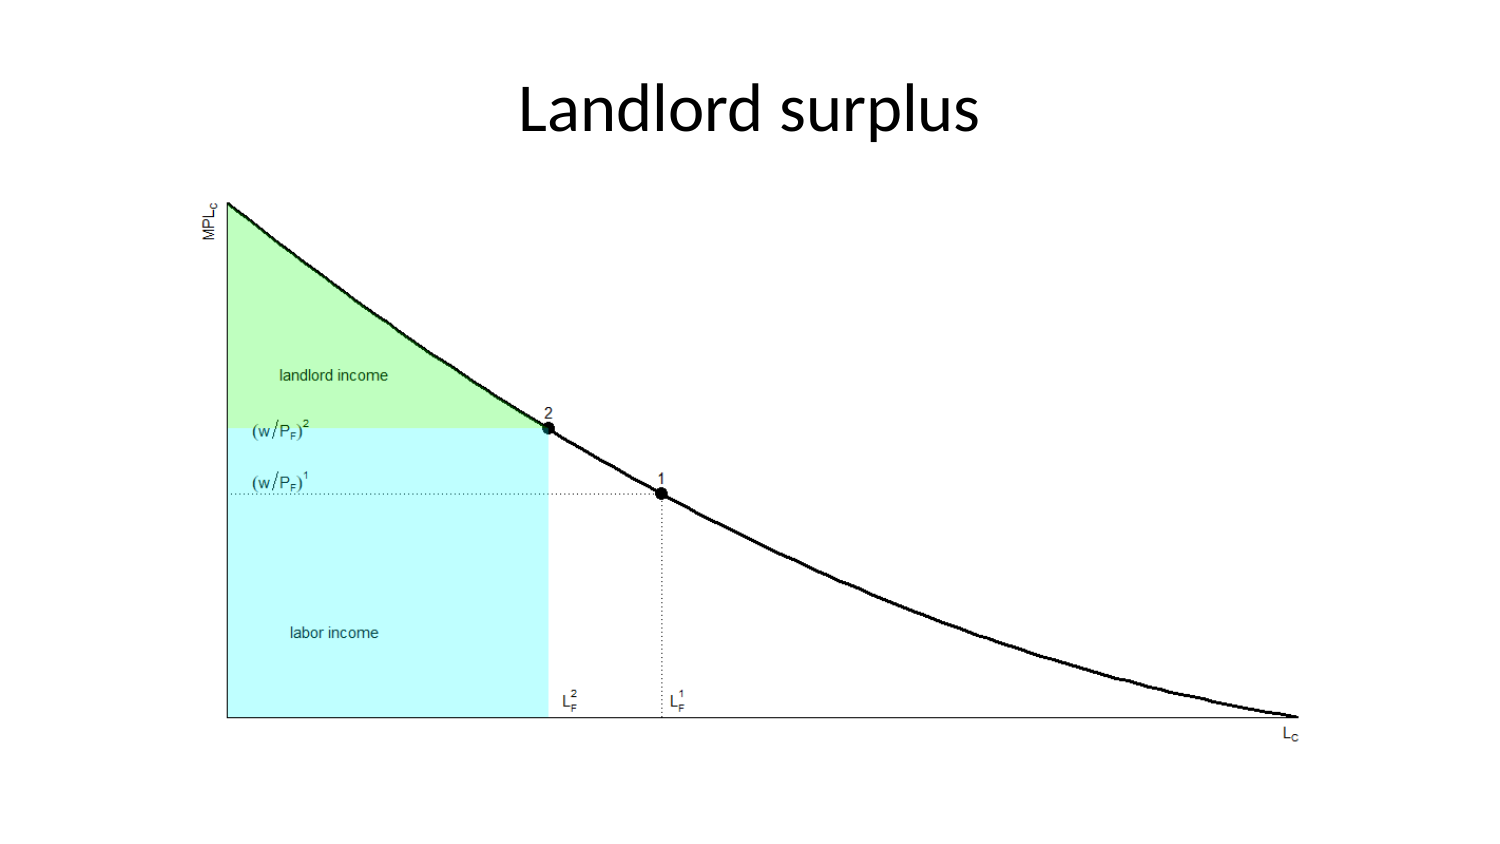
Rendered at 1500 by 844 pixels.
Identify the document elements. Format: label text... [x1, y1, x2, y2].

picture [193, 195, 1307, 753]
title Landlord surplus [75, 33, 1425, 175]
